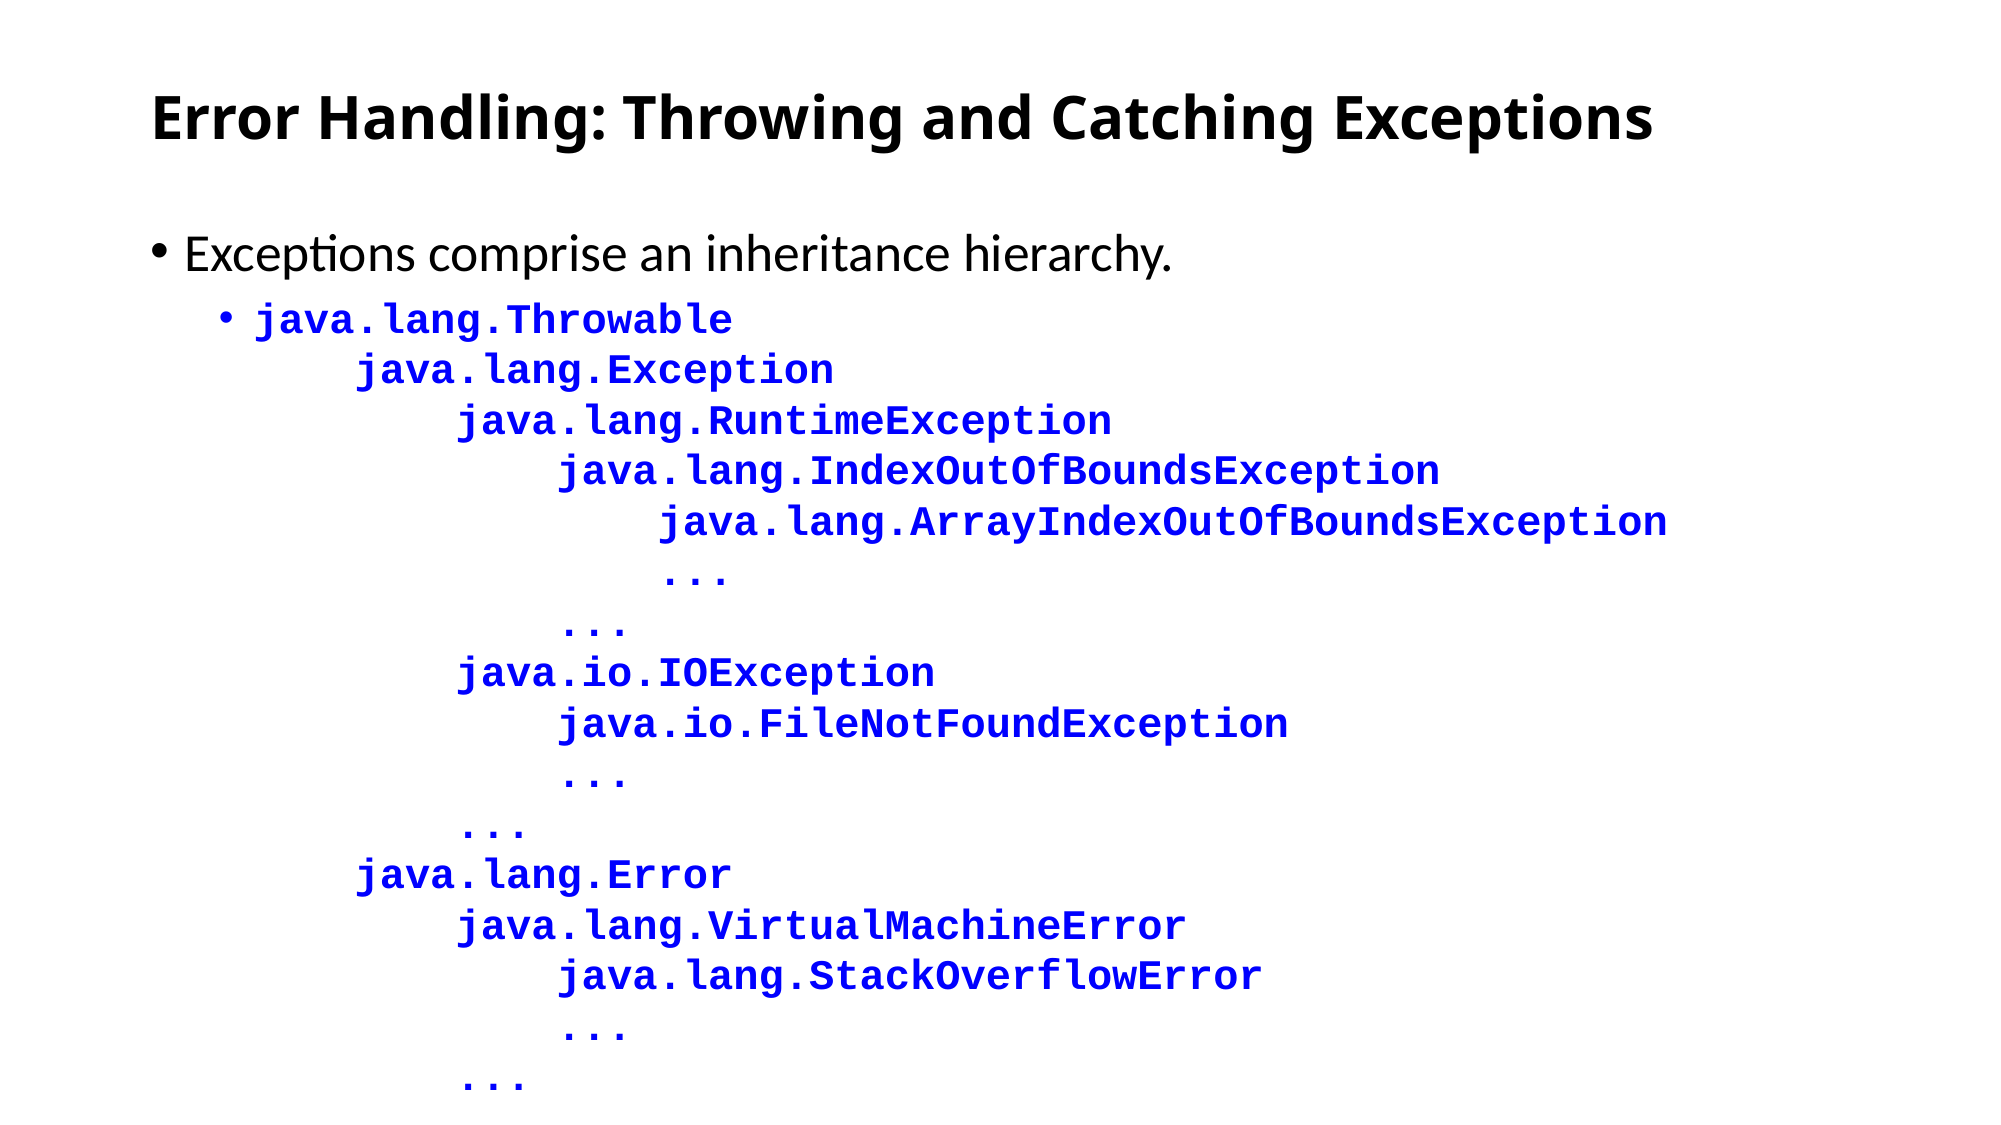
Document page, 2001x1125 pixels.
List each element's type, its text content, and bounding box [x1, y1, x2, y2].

title Error Handling: Throwing and Catching Exceptions [135, 59, 1860, 180]
list Exceptions comprise an inheritance hierarchy. java.lang.Throwable java.lang.Exception java.lang.RuntimeException java.lang.IndexOutOfBoundsException java.lang.ArrayIndexOutOfBoundsException ... ... java.io.IOException java.io.FileNotFoundException ... ... java.lang.Error java.lang.VirtualMachineError java.lang.StackOverflowError ... ... [135, 210, 1860, 1108]
